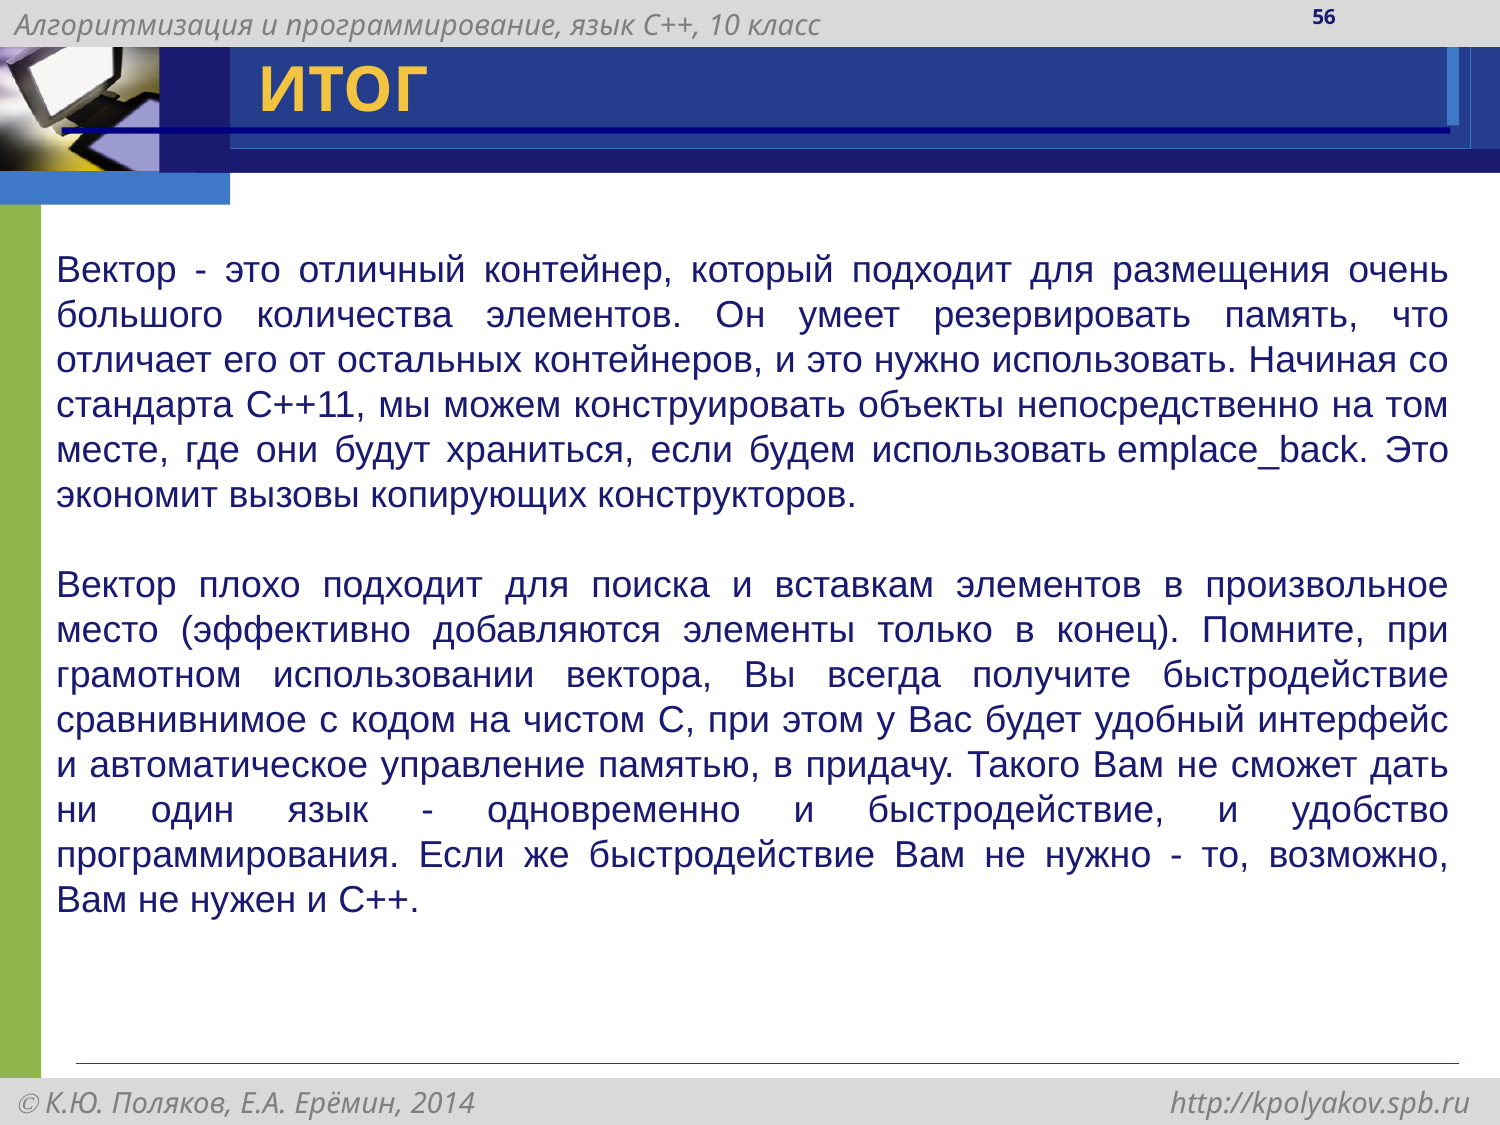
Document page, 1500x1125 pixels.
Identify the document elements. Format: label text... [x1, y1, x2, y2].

text_box Вектор - это отличный контейнер, который подходит для размещения очень большого количества элементов. Он умеет резервировать память, что отличает его от остальных контейнеров, и это нужно использовать. Начиная со стандарта C++11, мы можем конструировать объекты непосредственно на том месте, где они будут храниться, если будем использовать emplace_back. Это экономит вызовы копирующих конструкторов. Вектор плохо подходит для поиска и вставкам элементов в произвольное место (эффективно добавляются элементы только в конец). Помните, при грамотном использовании вектора, Вы всегда получите быстродействие сравнивнимое с кодом на чистом C, при этом у Вас будет удобный интерфейс и автоматическое управление памятью, в придачу. Такого Вам не сможет дать ни один язык - одновременно и быстродействие, и удобство программирования. Если же быстродействие Вам не нужно - то, возможно, Вам не нужен и C++. [41, 238, 1465, 928]
picture [0, 47, 159, 171]
slide_number 56 [1148, 0, 1499, 75]
title ИТОГ [241, 42, 1130, 131]
